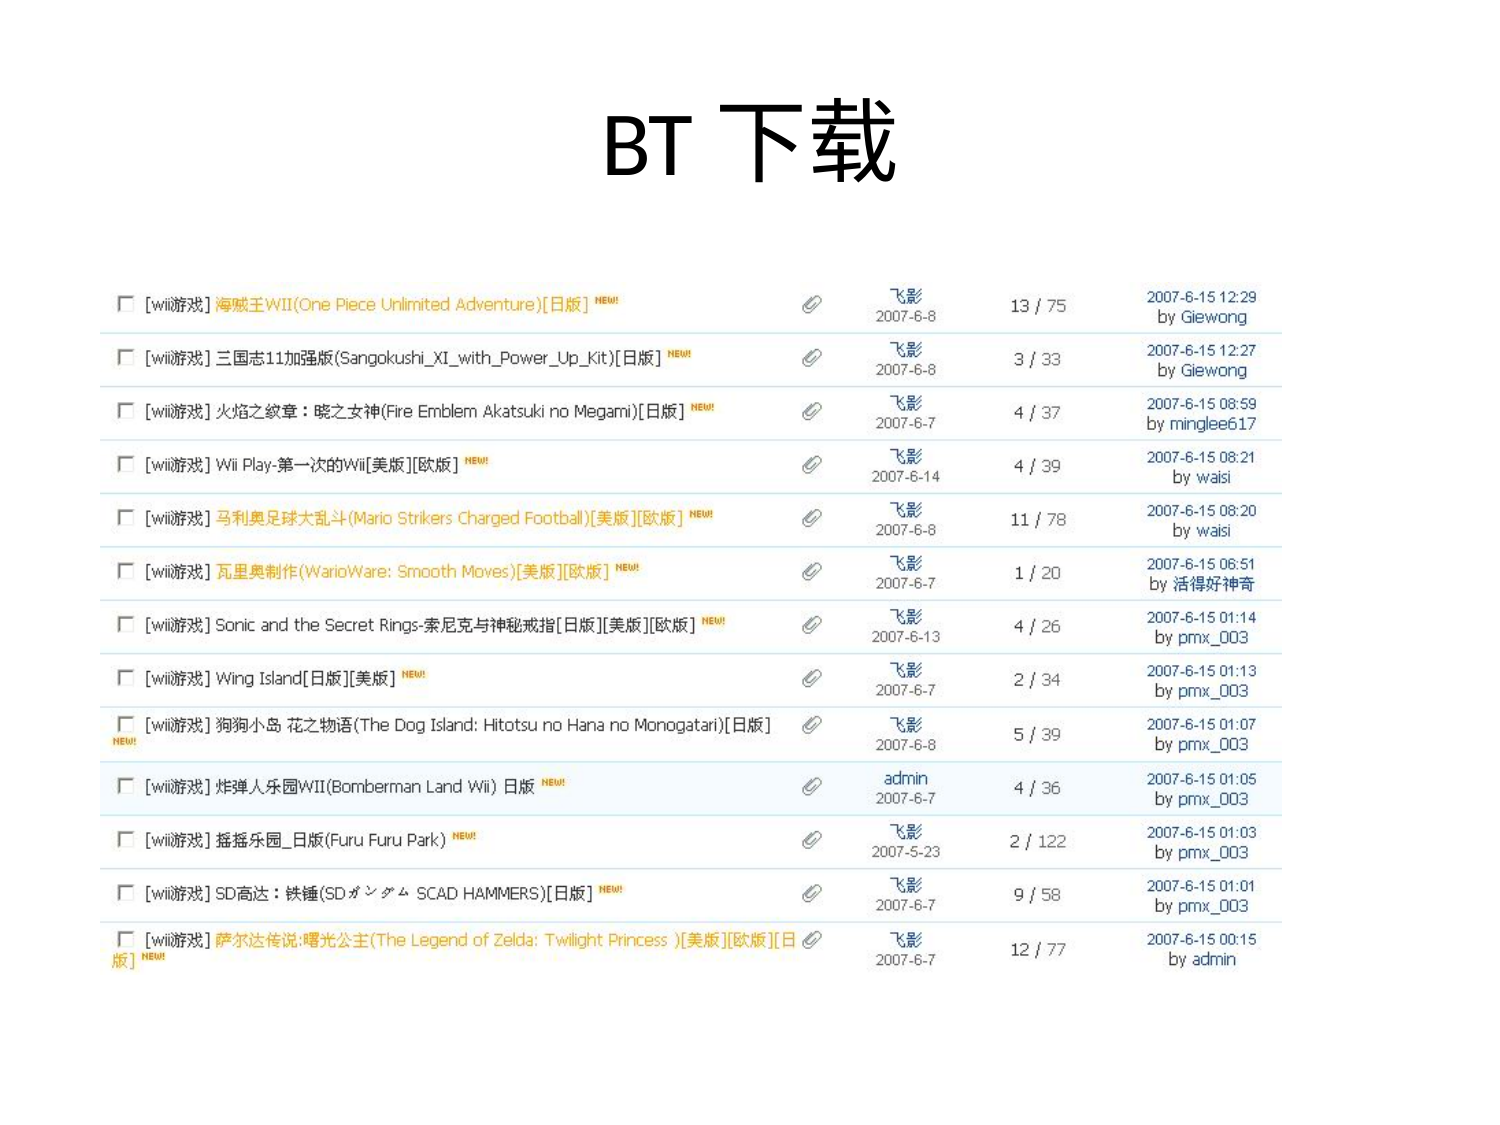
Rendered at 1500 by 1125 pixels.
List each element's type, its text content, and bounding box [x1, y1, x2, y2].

picture [100, 281, 1282, 975]
title BT下载 [75, 45, 1425, 233]
